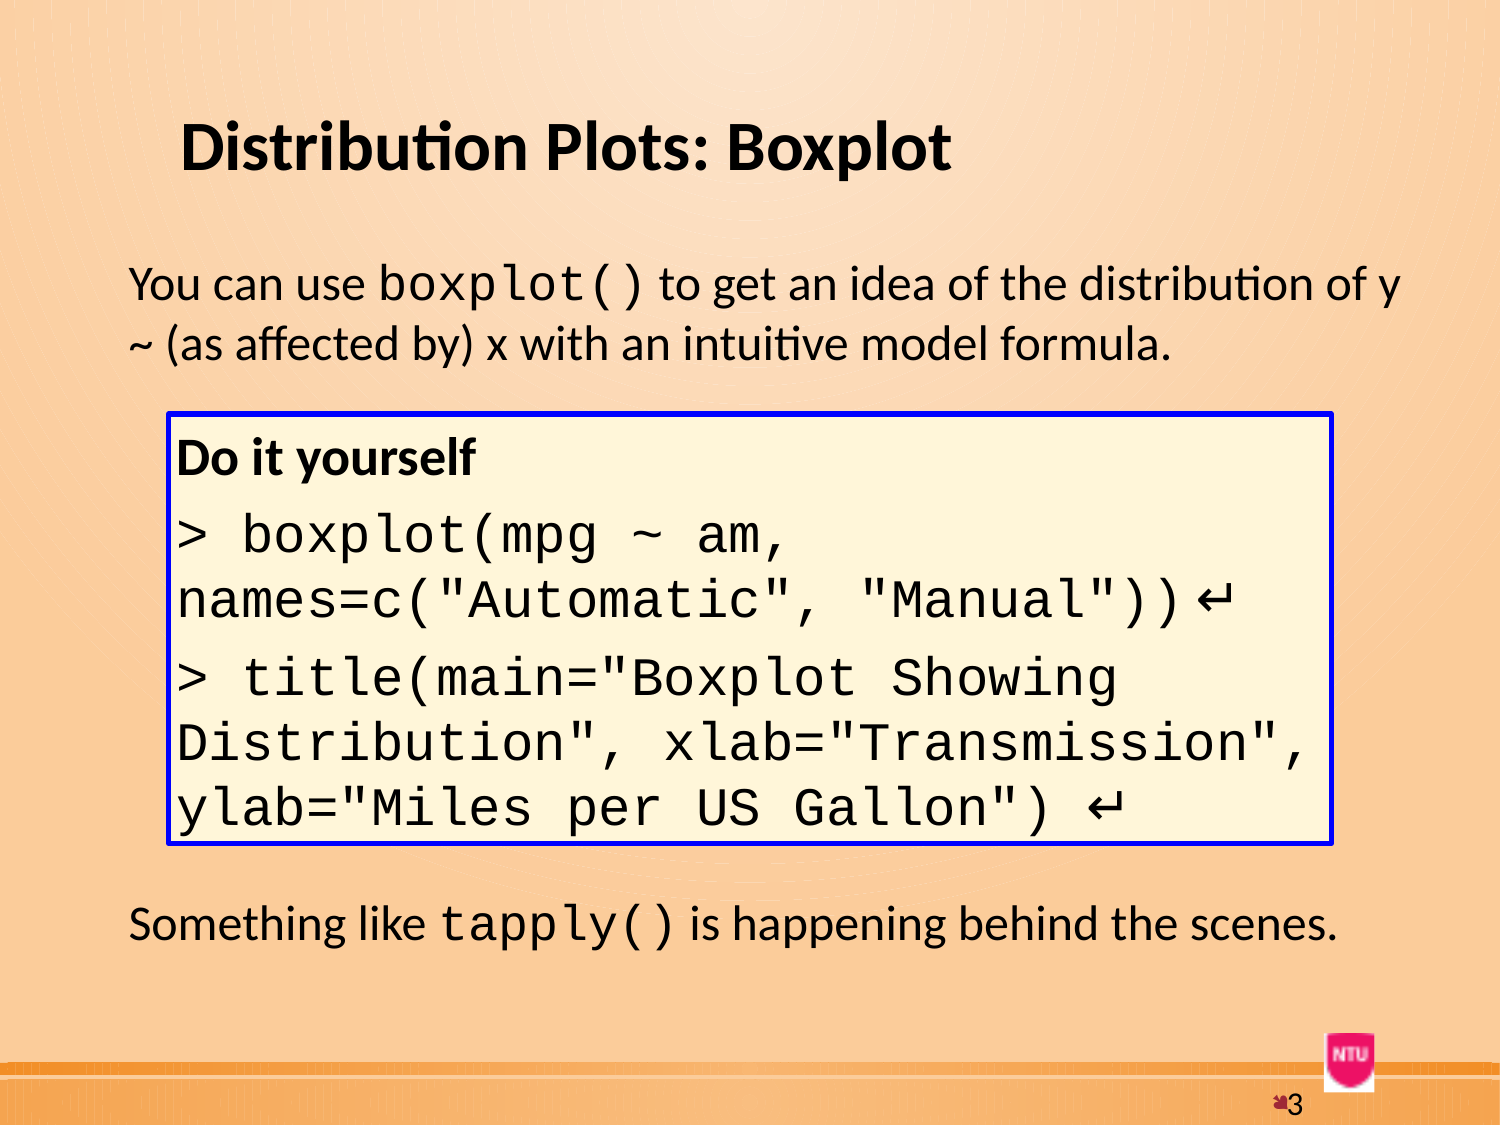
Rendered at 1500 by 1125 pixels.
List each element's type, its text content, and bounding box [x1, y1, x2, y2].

text_box You can use boxplot() to get an idea of the distribution of y ~ (as affected by) x with an intuitive model formula. [121, 243, 1421, 379]
title Distribution Plots: Boxplot [165, 76, 1335, 219]
text_box Something like tapply() is happening behind the scenes. [121, 883, 1421, 958]
text_box Do it yourself > boxplot(mpg ~ am, names=c("Automatic", "Manual")) ↵ > title(main="Boxplot Showing Distribution", xlab="Transmission", ylab="Miles per US Gallon") ↵ [168, 413, 1332, 844]
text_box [1323, 1033, 1375, 1093]
slide_number 33 [1256, 1083, 1336, 1122]
